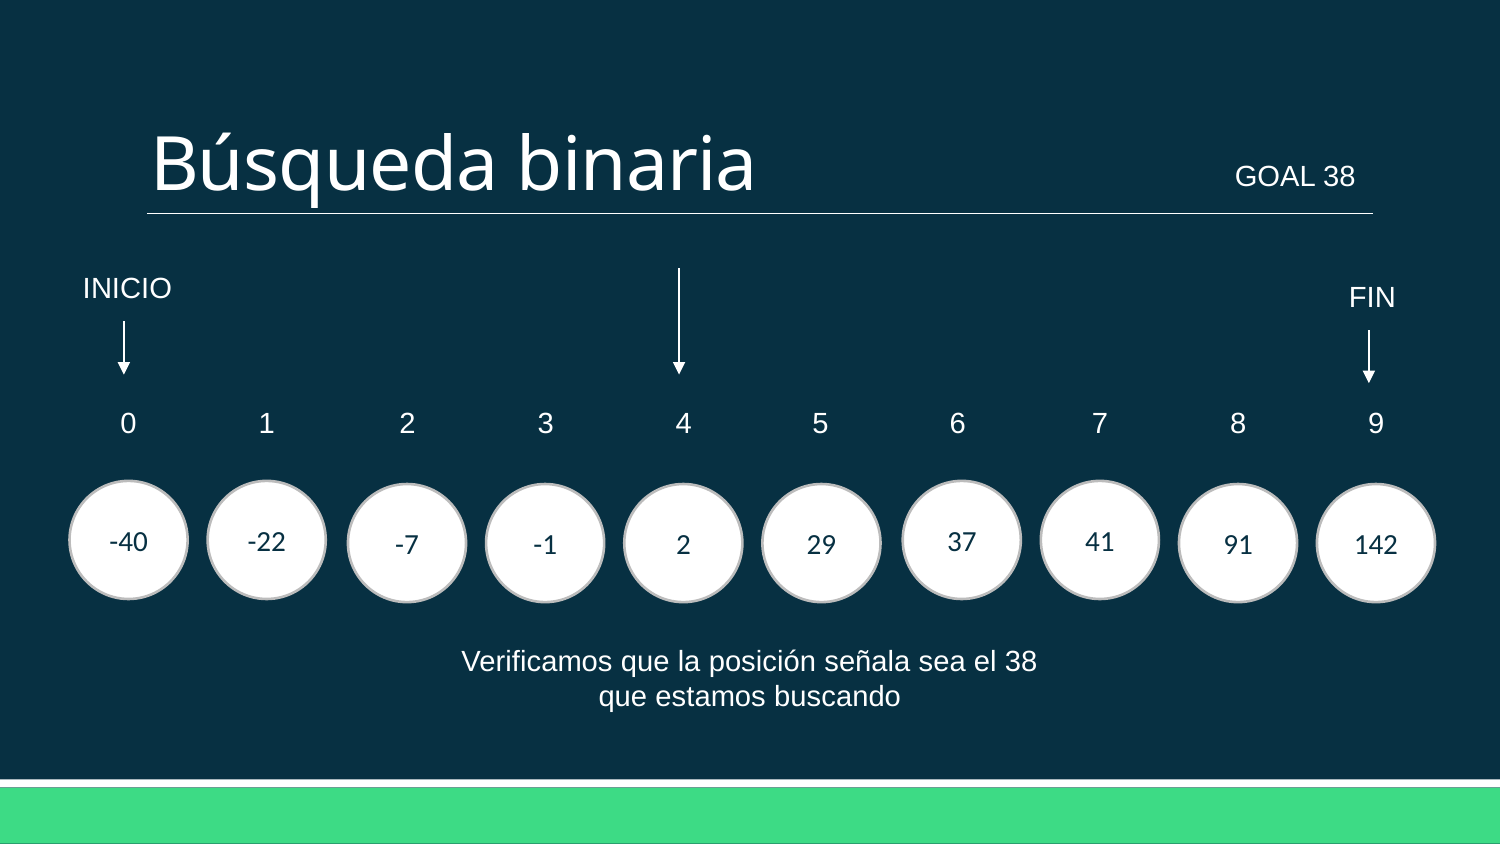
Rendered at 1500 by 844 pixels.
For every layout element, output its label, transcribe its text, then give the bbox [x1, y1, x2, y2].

text_box 2 [622, 482, 744, 604]
text_box 9 [1340, 396, 1412, 447]
text_box FIN [1303, 270, 1442, 321]
text_box GOAL 38 [1212, 149, 1379, 200]
text_box 5 [785, 396, 857, 447]
text_box 0 [93, 396, 164, 447]
text_box 29 [761, 482, 882, 604]
text_box -7 [346, 482, 468, 604]
text_box -1 [484, 482, 606, 604]
text_box 4 [648, 396, 720, 447]
title Búsqueda binaria [135, 35, 1373, 214]
text_box INICIO [58, 262, 197, 312]
text_box 3 [510, 396, 581, 447]
text_box 8 [1202, 396, 1274, 447]
text_box 37 [901, 479, 1023, 601]
text_box 142 [1315, 482, 1437, 604]
text_box 7 [1064, 396, 1136, 447]
text_box 2 [371, 396, 443, 447]
text_box -40 [68, 479, 189, 601]
text_box 6 [922, 396, 994, 447]
text_box 1 [231, 396, 303, 447]
text_box Verificamos que la posición señala sea el 38 que estamos buscando [421, 634, 1079, 720]
text_box 41 [1039, 479, 1161, 601]
text_box -22 [206, 479, 328, 601]
text_box 91 [1177, 482, 1299, 604]
